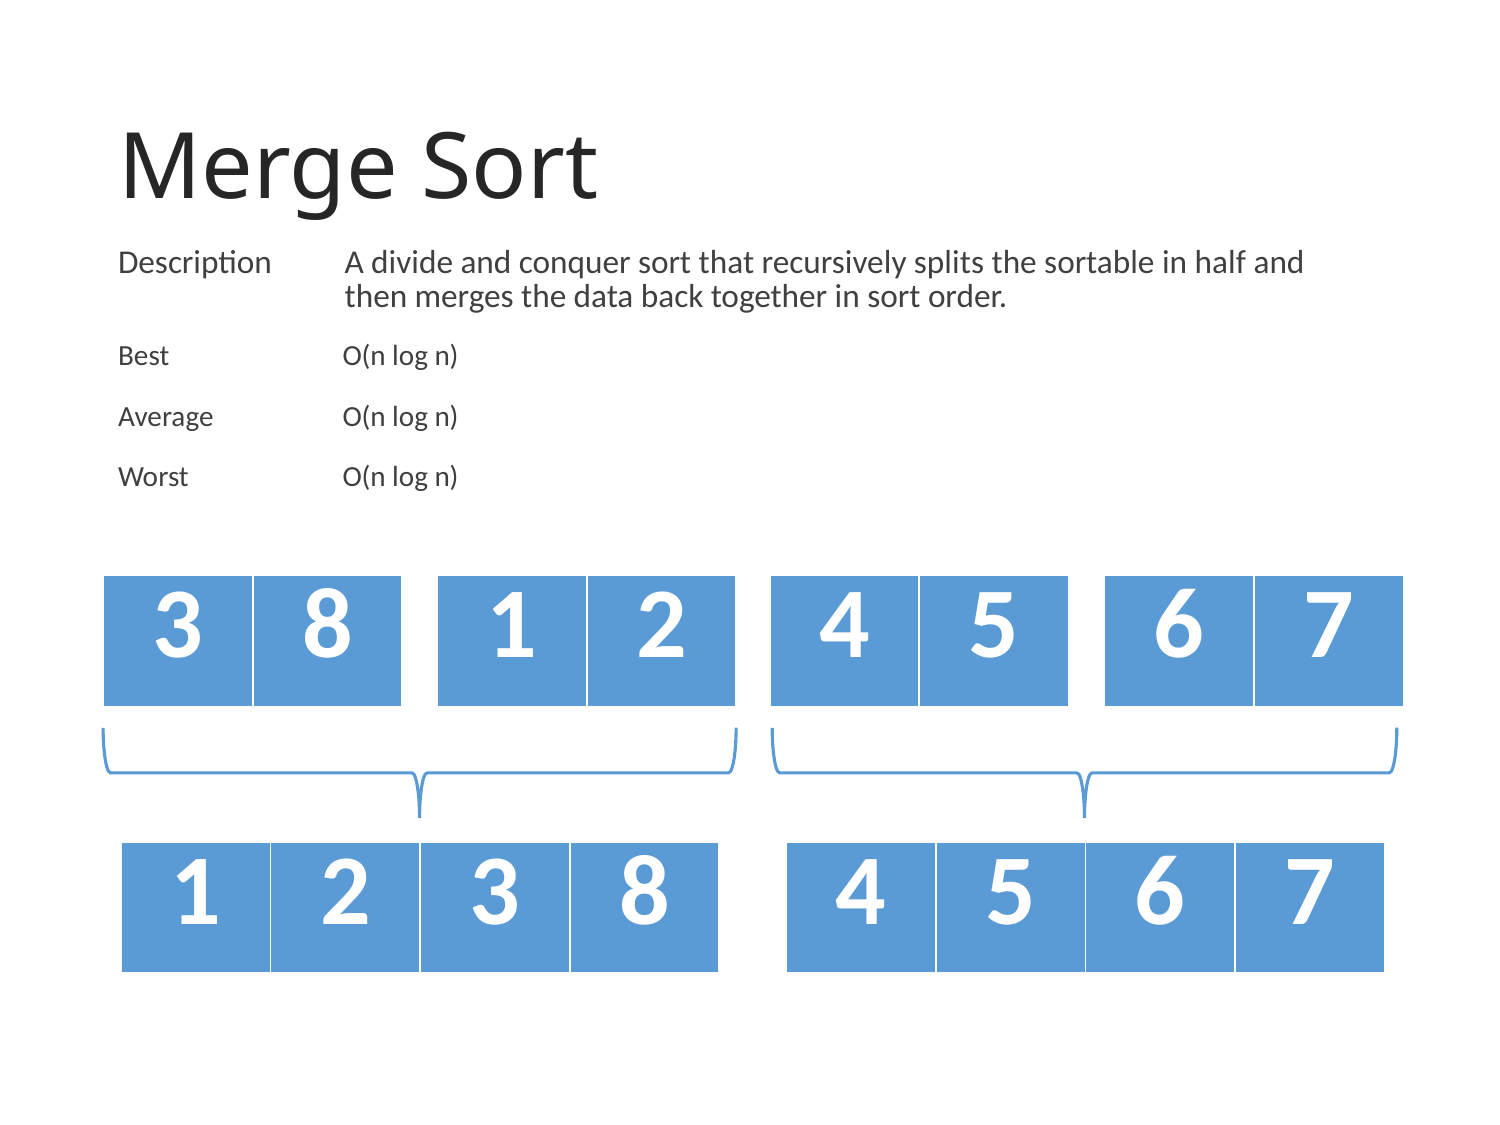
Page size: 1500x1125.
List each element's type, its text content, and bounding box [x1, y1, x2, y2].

table_header 3 [421, 843, 569, 972]
title Merge Sort [103, 59, 1397, 278]
table_header 2 [588, 576, 735, 706]
table_header 6 [1086, 843, 1234, 972]
table_header 8 [571, 843, 718, 972]
table_cell O(n log n) [327, 396, 552, 457]
table_header 5 [920, 576, 1068, 706]
table_header 3 [104, 576, 252, 706]
table_cell Worst [103, 457, 327, 518]
table_header 1 [438, 576, 586, 706]
table_header 8 [254, 576, 401, 706]
table_cell Average [103, 396, 327, 457]
table_header 2 [271, 843, 419, 972]
table_header 6 [1105, 576, 1253, 706]
text_box [771, 727, 1398, 819]
table_header Description [103, 241, 330, 323]
table_header A divide and conquer sort that recursively splits the sortable in half and then merges the data back together in sort order. [330, 241, 1337, 323]
table_header 1 [122, 843, 270, 972]
table_header 4 [771, 576, 918, 706]
table_header 7 [1255, 576, 1403, 706]
table_header 5 [937, 843, 1085, 972]
table_header Best [103, 336, 327, 396]
table_cell O(n log n) [327, 457, 552, 518]
table_header 7 [1236, 843, 1384, 972]
text_box [102, 727, 737, 819]
table_header 4 [787, 843, 935, 972]
table_header O(n log n) [327, 336, 552, 396]
